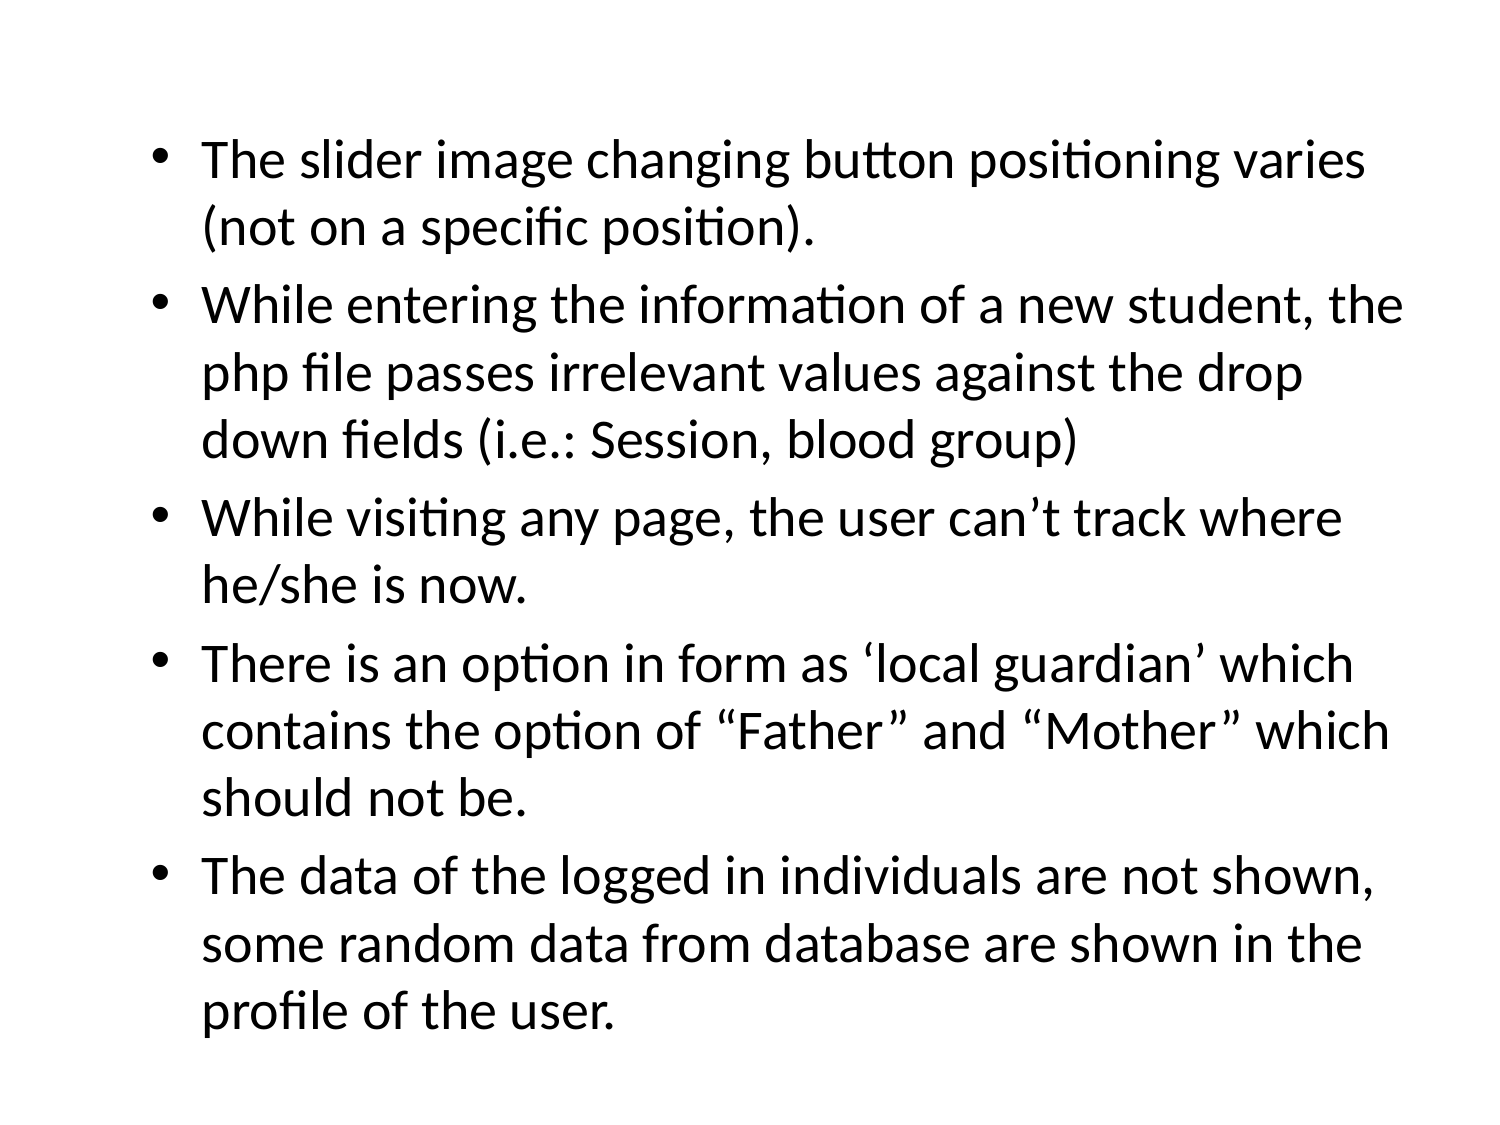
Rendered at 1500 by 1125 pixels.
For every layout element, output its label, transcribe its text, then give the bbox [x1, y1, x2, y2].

list The slider image changing button positioning varies (not on a specific position). While entering the information of a new student, the php file passes irrelevant values against the drop down fields (i.e.: Session, blood group) While visiting any page, the user can’t track where he/she is now. There is an option in form as ‘local guardian’ which contains the option of “Father” and “Mother” which should not be. The data of the logged in individuals are not shown, some random data from database are shown in the profile of the user. [135, 114, 1443, 1053]
